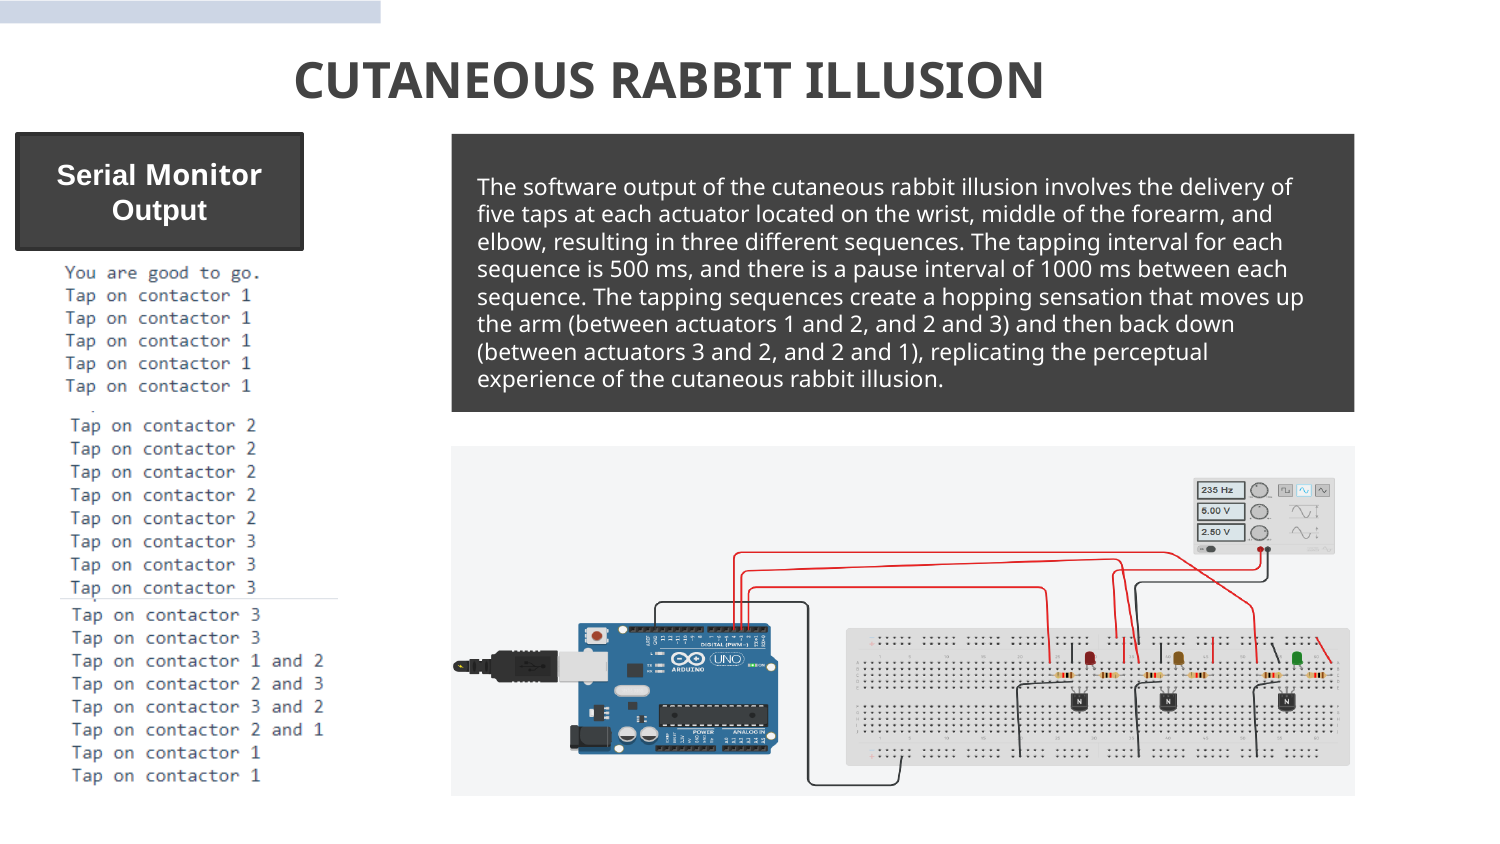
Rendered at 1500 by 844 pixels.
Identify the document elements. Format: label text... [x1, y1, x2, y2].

picture [451, 446, 1355, 796]
text_box [0, 0, 381, 24]
text_box [451, 133, 1355, 412]
picture [60, 411, 338, 788]
text_box Serial Monitor Output [15, 132, 304, 251]
title CUTANEOUS RABBIT ILLUSION [254, 38, 1098, 119]
text_box The software output of the cutaneous rabbit illusion involves the delivery of five taps at each actuator located on the wrist, middle of the forearm, and elbow, resulting in three different sequences. The tapping interval for each sequence is 500 ms, and there is a pause interval of 1000 ms between each sequence. The tapping sequences create a hopping sensation that moves up the arm (between actuators 1 and 2, and 2 and 3) and then back down (between actuators 3 and 2, and 2 and 1), replicating the perceptual experience of the cutaneous rabbit illusion. [462, 165, 1332, 400]
picture [60, 251, 275, 402]
